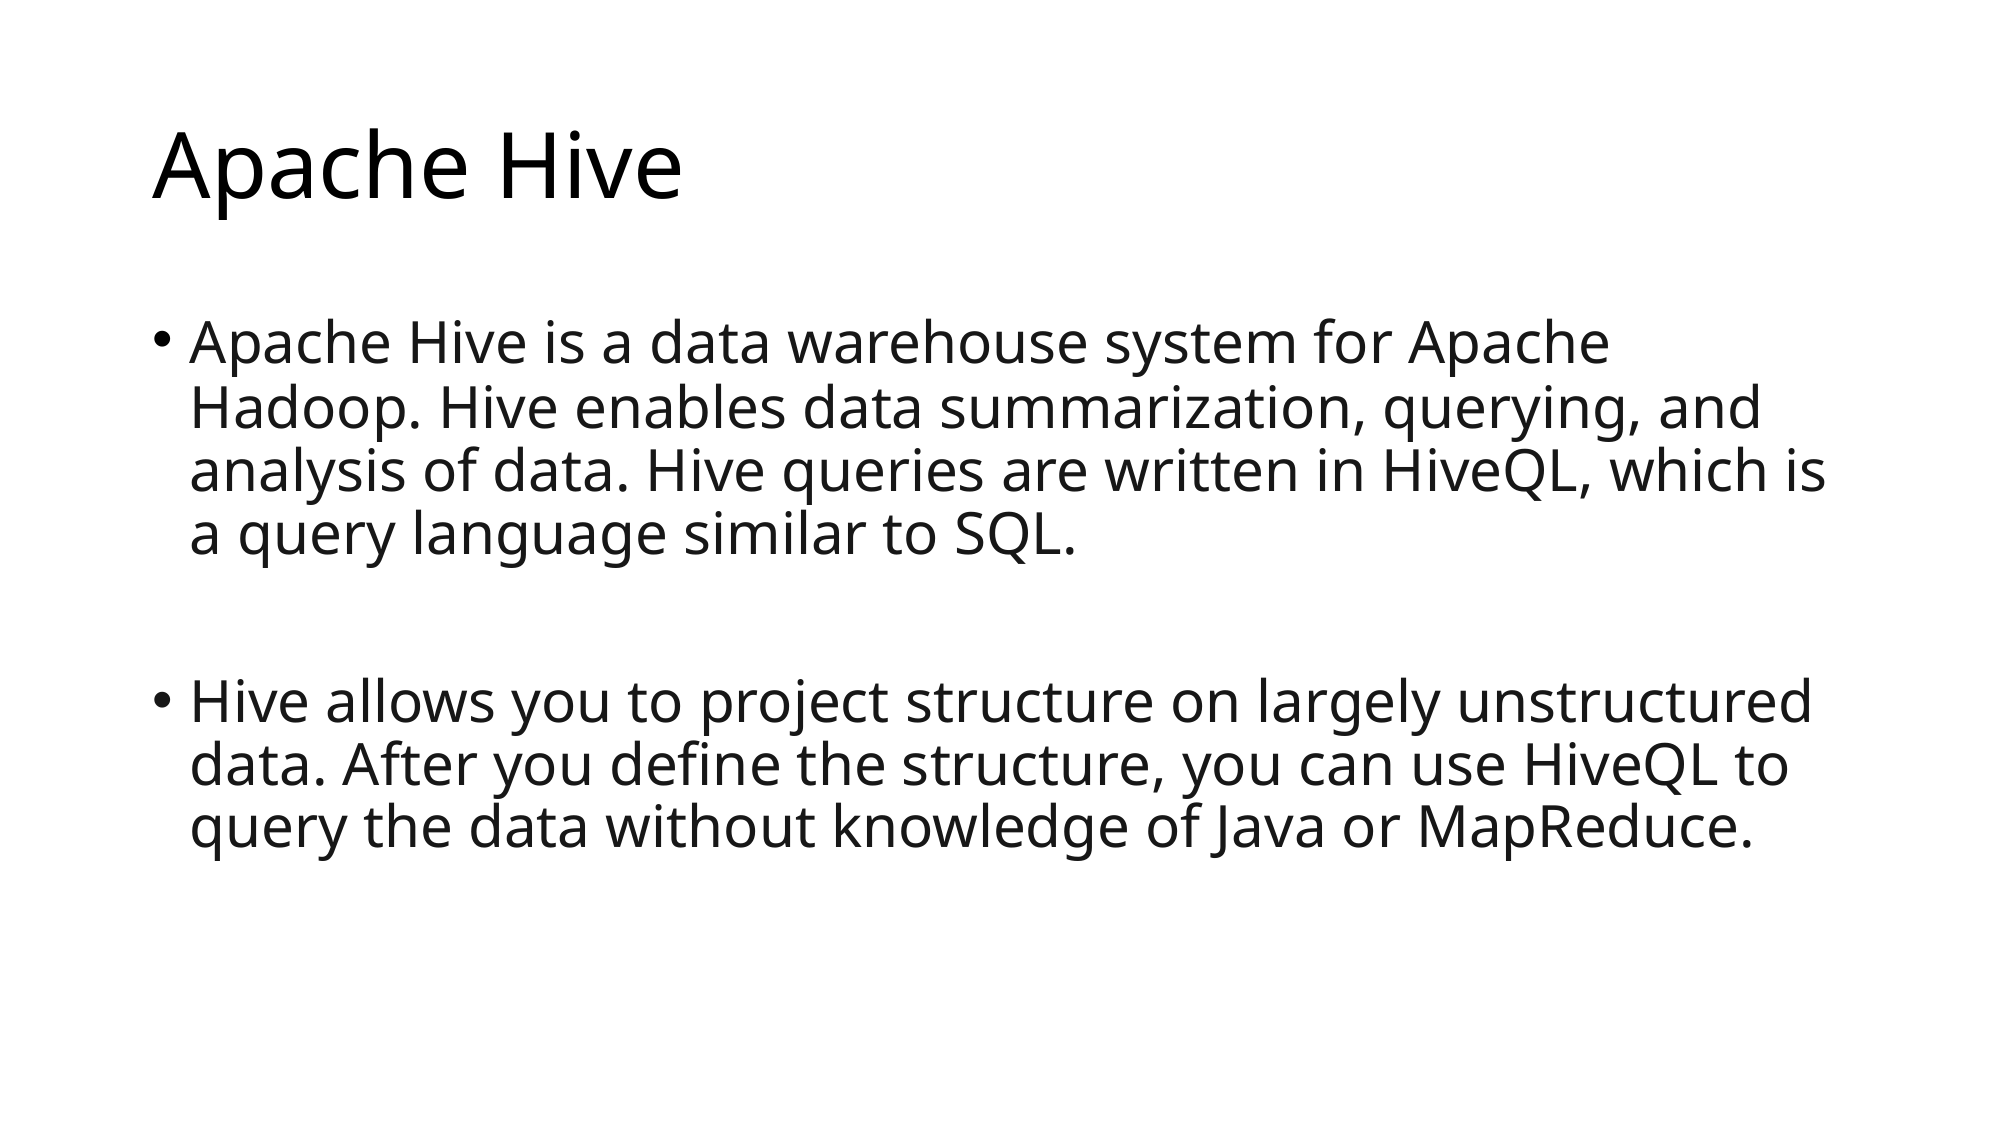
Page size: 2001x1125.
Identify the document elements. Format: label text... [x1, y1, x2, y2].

title Apache Hive [137, 59, 1863, 278]
list Apache Hive is a data warehouse system for Apache Hadoop. Hive enables data summarization, querying, and analysis of data. Hive queries are written in HiveQL, which is a query language similar to SQL. Hive allows you to project structure on largely unstructured data. After you define the structure, you can use HiveQL to query the data without knowledge of Java or MapReduce. [137, 299, 1863, 1014]
